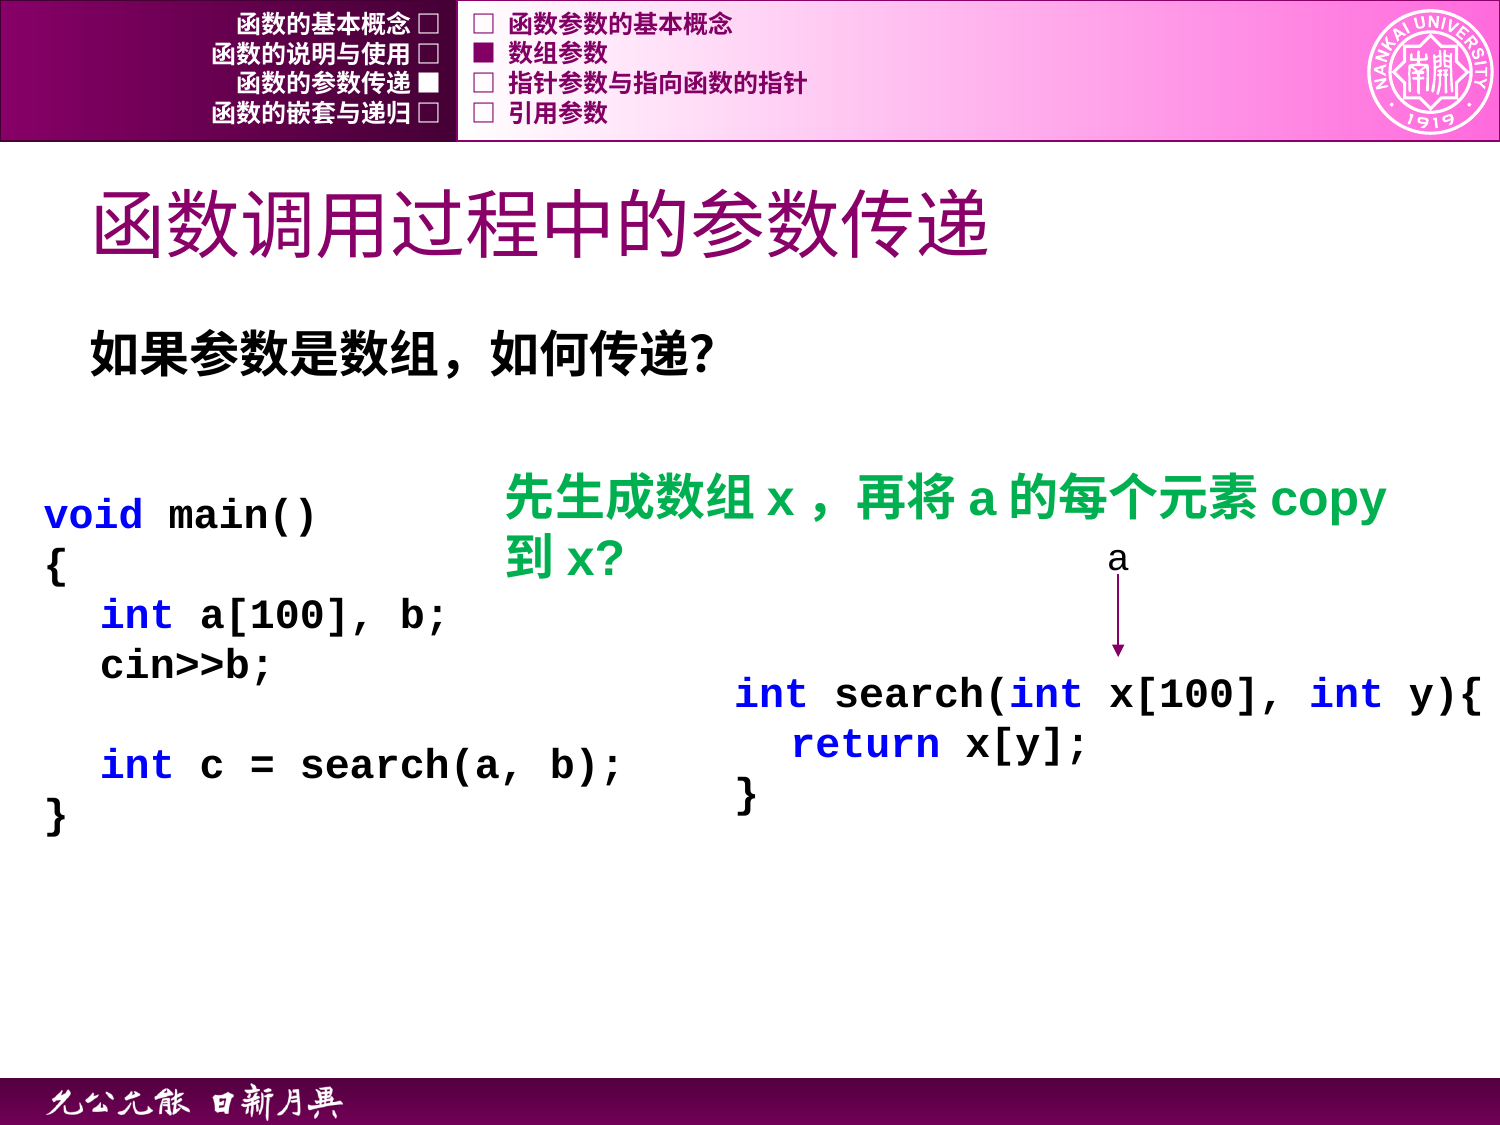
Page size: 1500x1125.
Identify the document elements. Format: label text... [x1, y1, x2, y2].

text_box void main() { int a[100], b; cin>>b; int c = search(a, b); } [28, 479, 773, 866]
text_box 函数的说明与使用 □ [0, 36, 455, 66]
text_box 函数的基本概念 □ [0, 7, 455, 36]
text_box 函数的参数传递 ■ [0, 66, 455, 95]
title 函数调用过程中的参数传递 [74, 163, 1426, 282]
text_box □ 函数参数的基本概念 [455, 7, 1361, 36]
text_box □ 指针参数与指向函数的指针 [455, 66, 1361, 95]
text_box 函数的嵌套与递归 □ [0, 95, 455, 129]
text_box int search(int x[100], int y){ return x[y]; } [719, 658, 1500, 880]
text_box 如果参数是数组，如何传递？ [74, 314, 786, 390]
text_box 先生成数组x，再将a的每个元素copy到x? [490, 457, 1461, 593]
text_box □ 引用参数 [455, 95, 1361, 129]
picture [35, 1081, 356, 1122]
text_box ■ 数组参数 [455, 36, 1361, 66]
